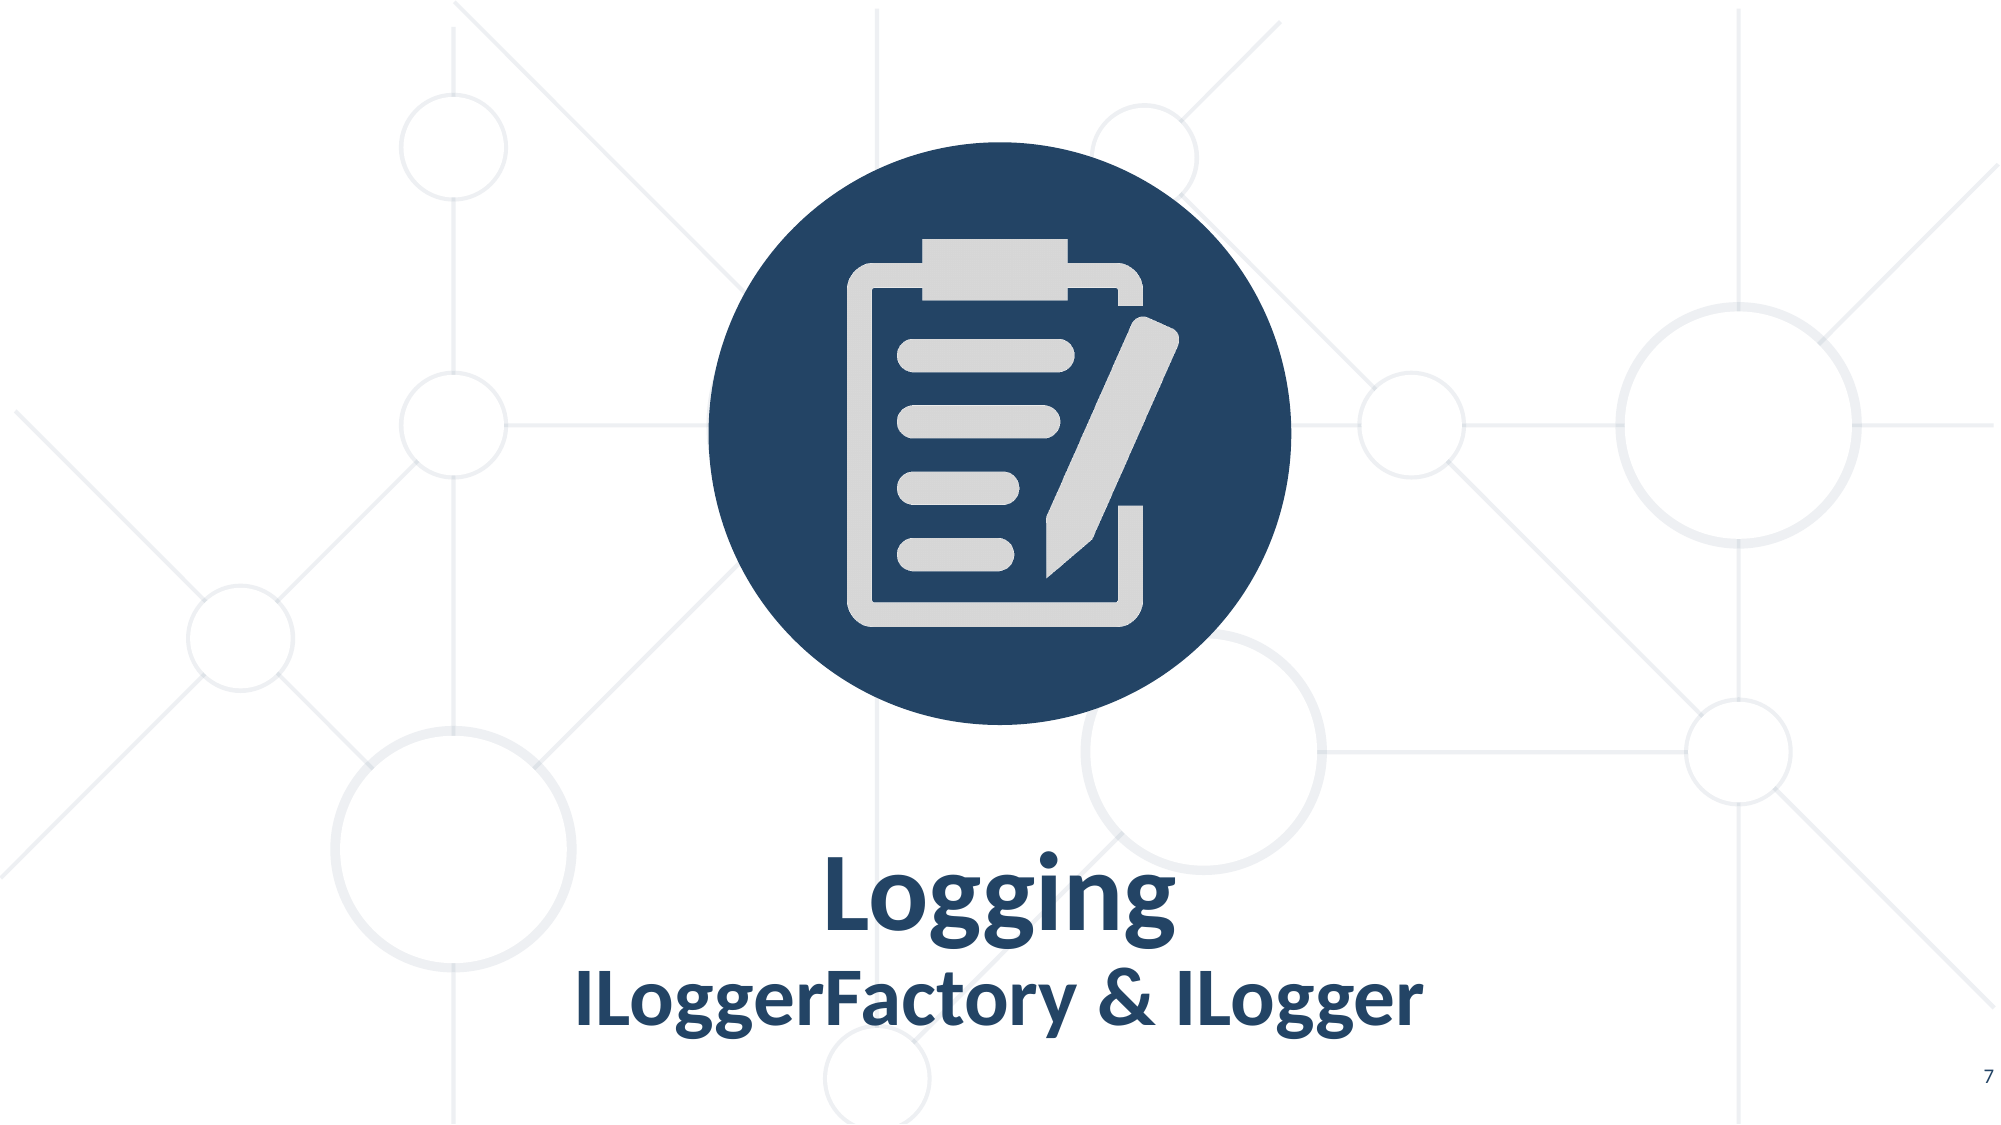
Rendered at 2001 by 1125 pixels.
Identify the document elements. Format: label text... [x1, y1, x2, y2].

list ILoggerFactory & ILogger [100, 948, 1900, 1031]
picture [846, 239, 1179, 627]
slide_number 7 [1929, 1049, 2000, 1100]
list Logging [100, 819, 1900, 946]
